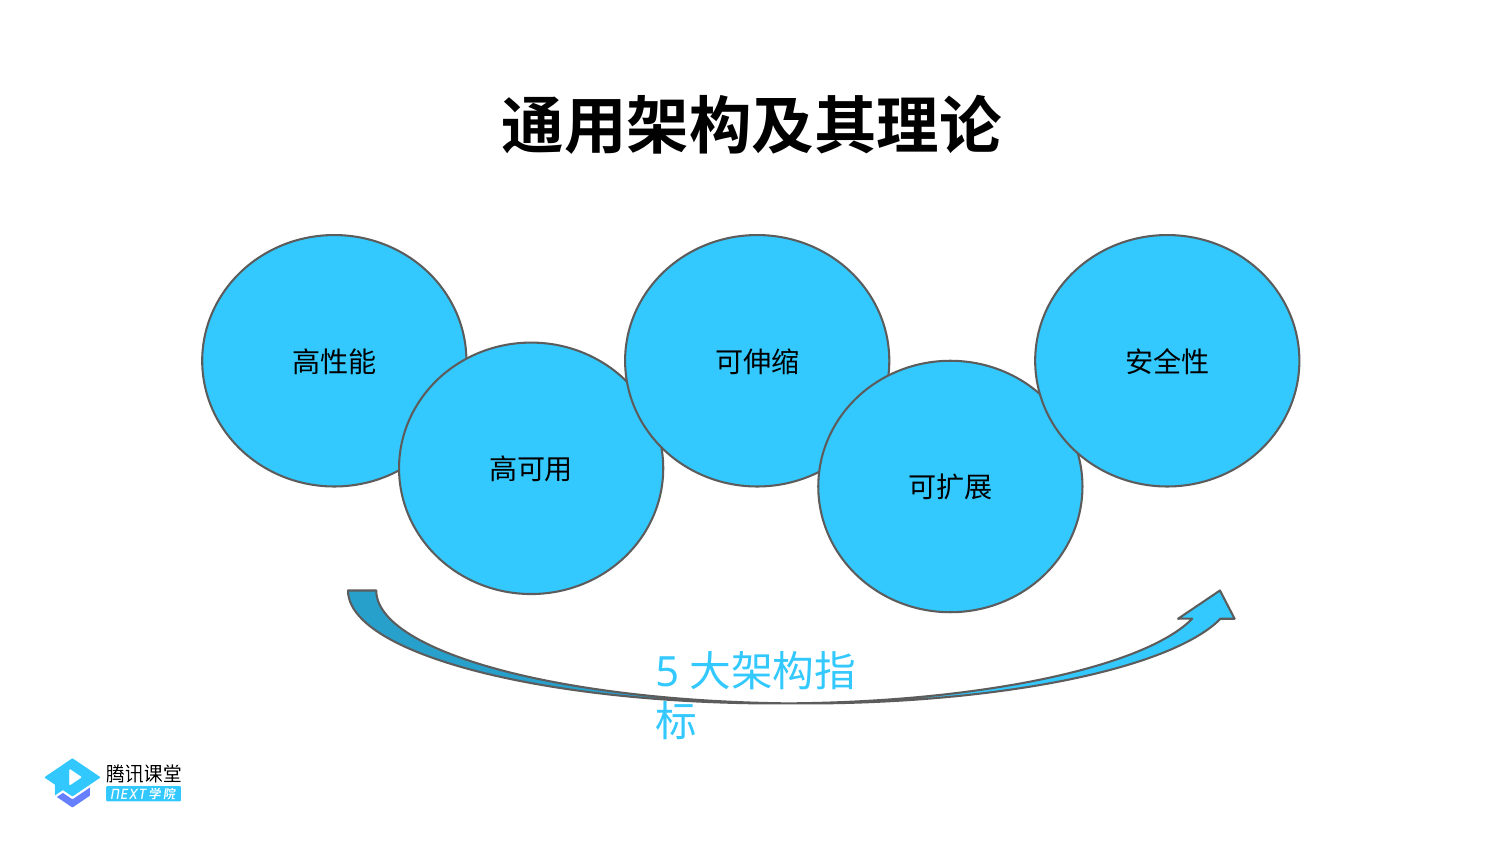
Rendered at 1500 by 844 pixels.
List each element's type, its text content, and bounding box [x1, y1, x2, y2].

text_box 高性能 [202, 235, 467, 487]
text_box 5大架构指标 [640, 637, 911, 692]
text_box 高可用 [399, 342, 664, 595]
text_box 安全性 [1035, 235, 1300, 487]
text_box 通用架构及其理论 [76, 78, 1427, 174]
text_box 可扩展 [818, 360, 1083, 613]
picture [41, 744, 186, 817]
text_box [348, 590, 1235, 704]
text_box 可伸缩 [625, 235, 890, 487]
